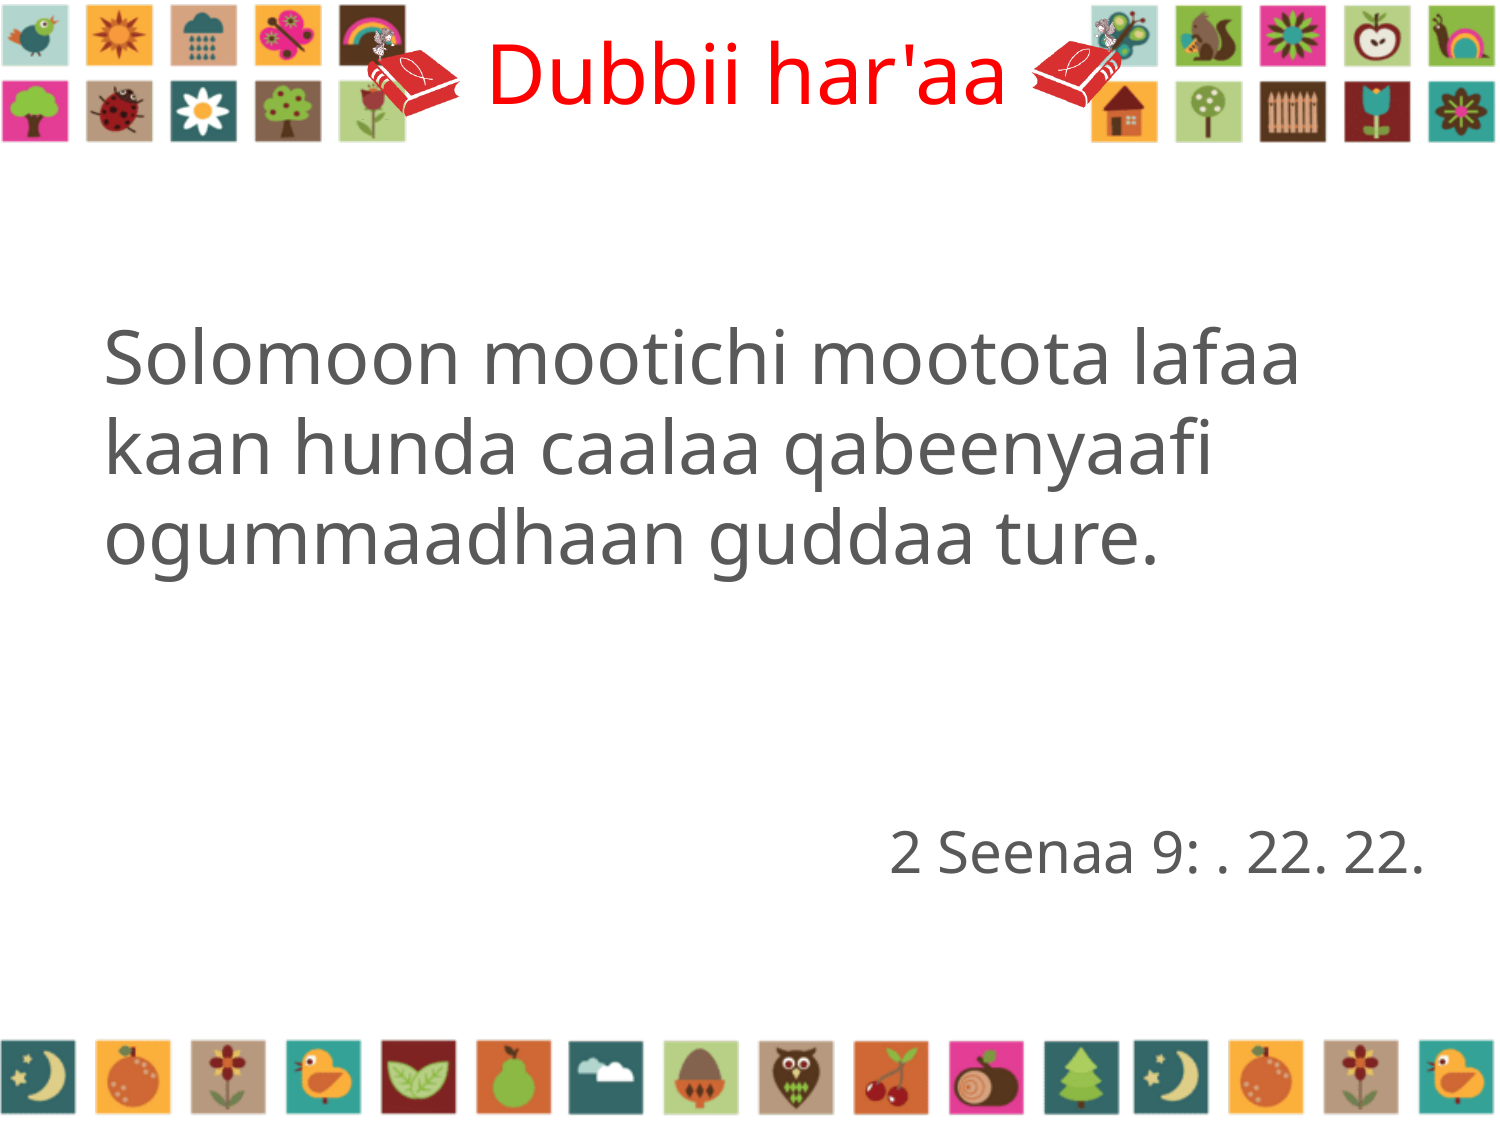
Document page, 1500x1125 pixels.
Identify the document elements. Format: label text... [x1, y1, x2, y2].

text_box 2 Seenaa 9: . 22. 22. [808, 807, 1441, 893]
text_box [0, 1028, 1500, 1118]
picture [0, 3, 492, 150]
text_box Solomoon mootichi mootota lafaa kaan hunda caalaa qabeenyaafi ogummaadhaan guddaa ture. [88, 302, 1436, 588]
text_box Dubbii har'aa [425, 13, 1078, 129]
picture [999, 3, 1500, 150]
